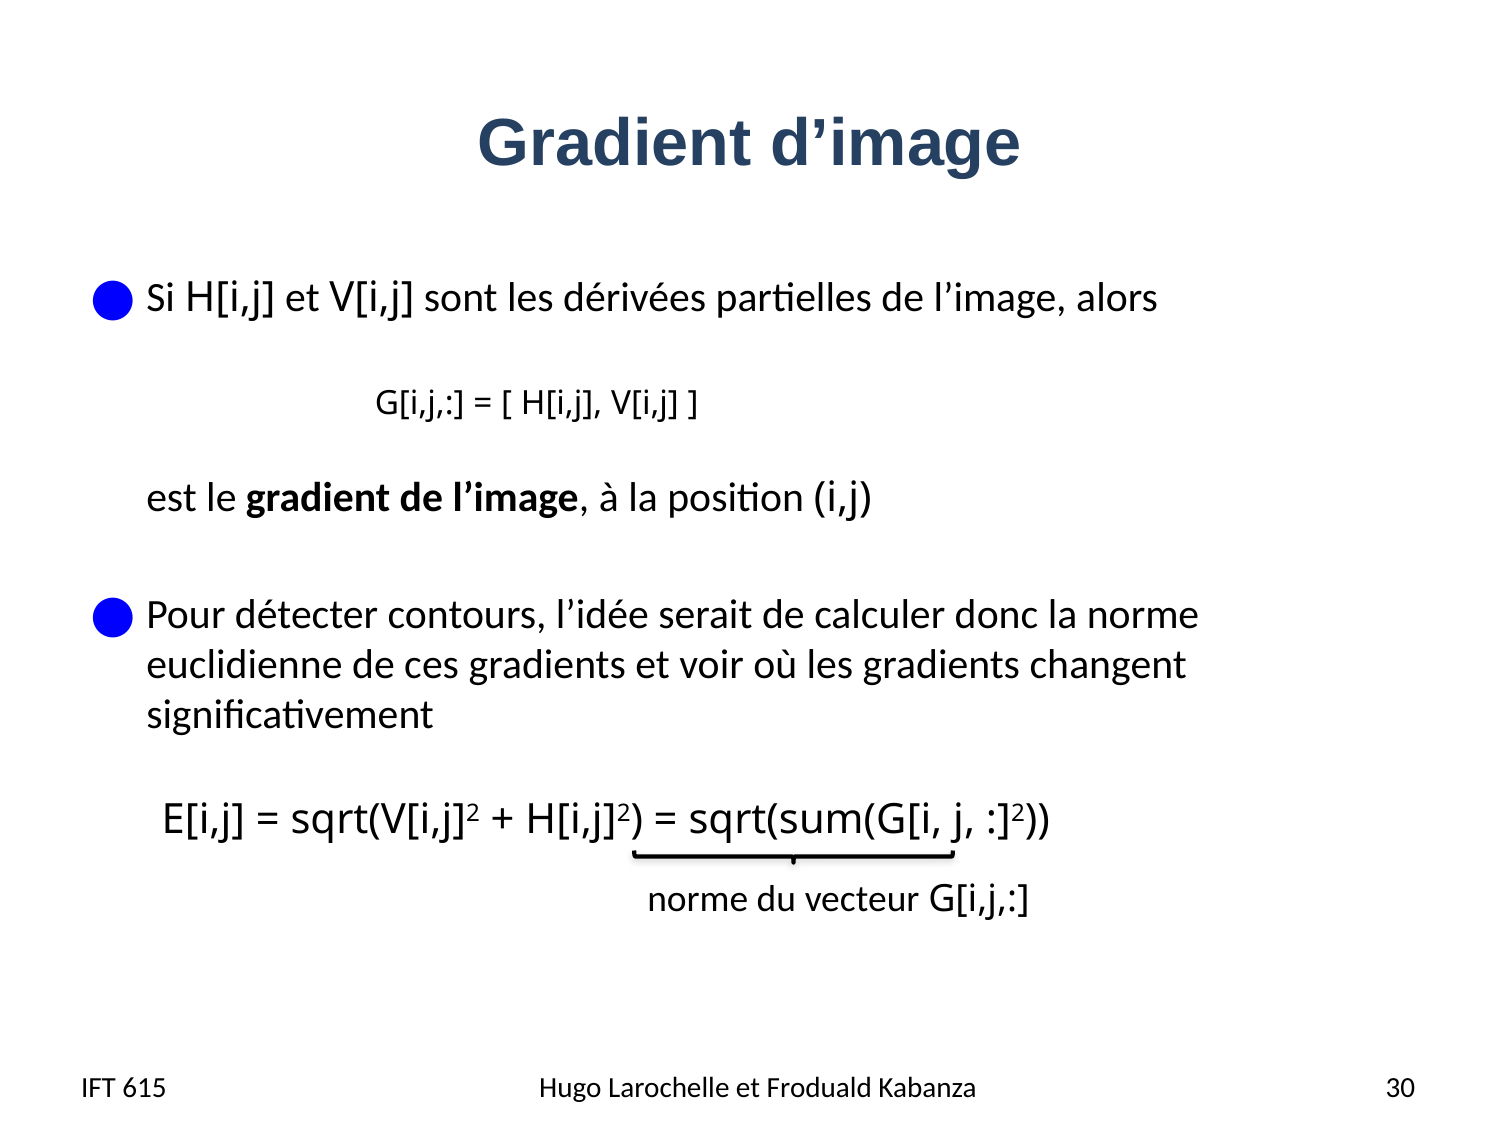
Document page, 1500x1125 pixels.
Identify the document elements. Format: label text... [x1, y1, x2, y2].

slide_number IFT 615 [66, 1056, 356, 1117]
footer Hugo Larochelle et Froduald Kabanza [520, 1056, 996, 1117]
text_box [634, 850, 953, 863]
title Gradient d’image [75, 45, 1425, 233]
text_box E[i,j] = sqrt(V[i,j]2 + H[i,j]2) = sqrt(sum(G[i, j, :]2)) [146, 784, 1212, 850]
text_box G[i,j,:] = [ H[i,j], V[i,j] ] [360, 373, 1010, 429]
list Si H[i,j] et V[i,j] sont les dérivées partielles de l’image, alors est le gradient de l’image, à la position (i,j) Pour détecter contours, l’idée serait de calculer donc la norme euclidienne de ces gradients et voir où les gradients changent significativement [75, 262, 1378, 738]
slide_number 30 [1080, 1056, 1431, 1117]
text_box norme du vecteur G[i,j,:] [632, 866, 1045, 927]
